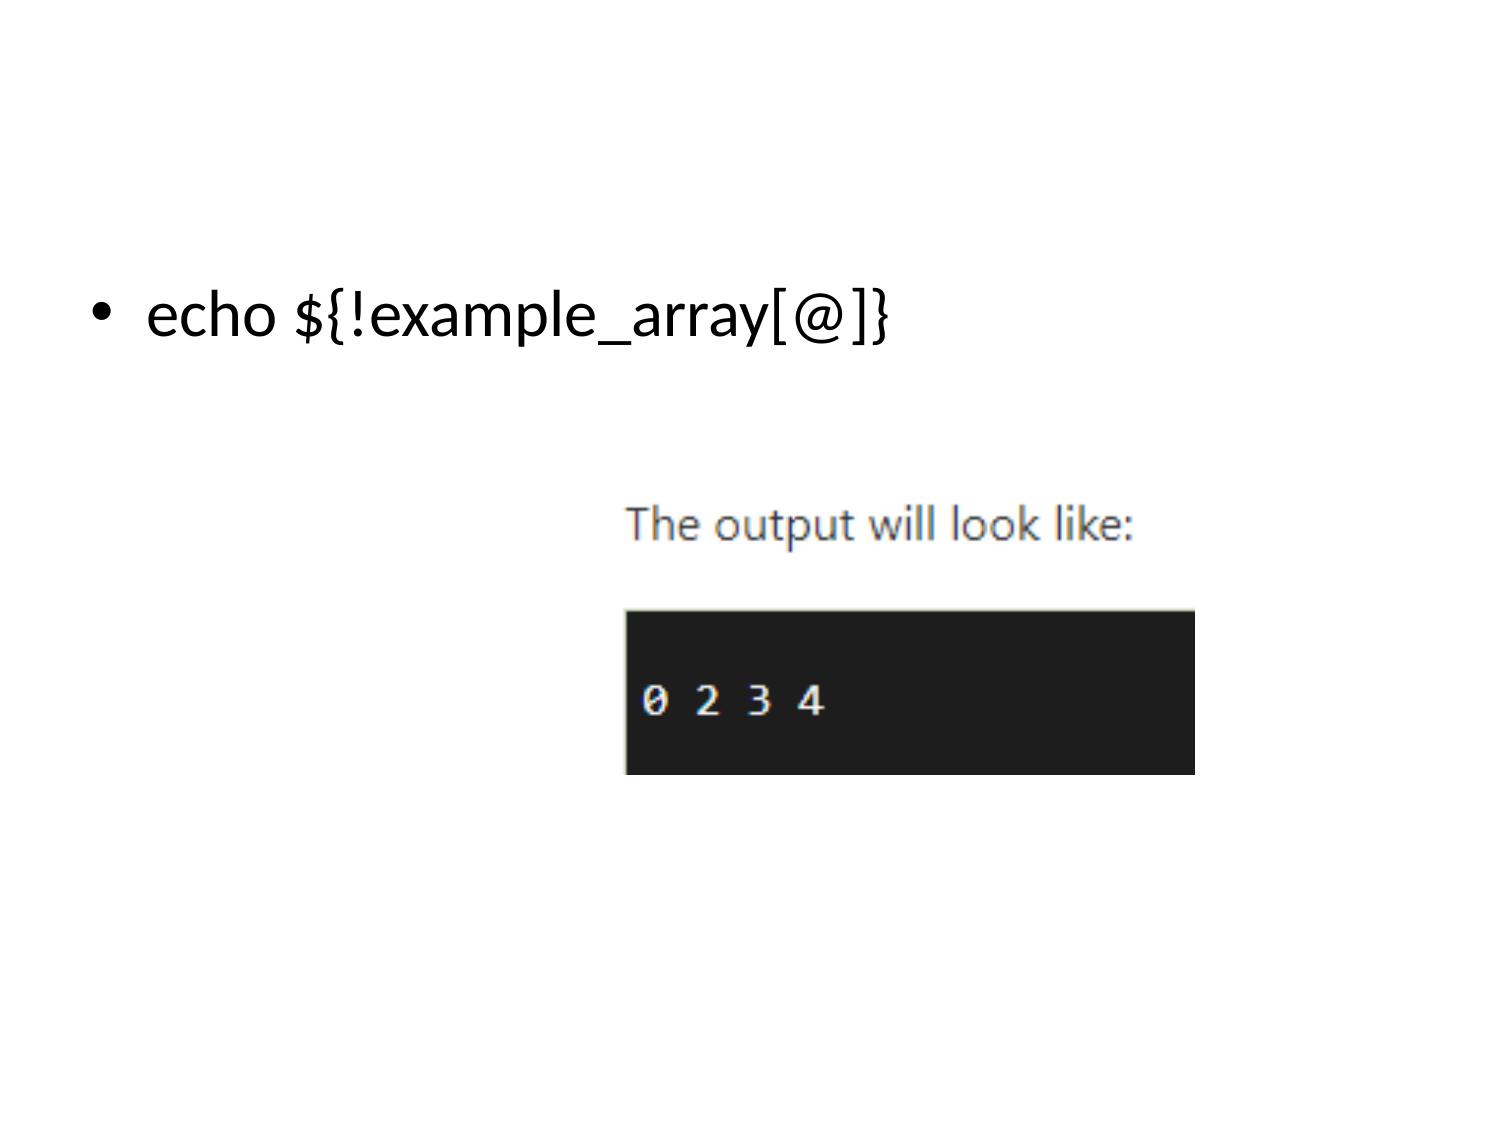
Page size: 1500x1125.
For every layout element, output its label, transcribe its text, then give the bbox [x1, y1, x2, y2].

list echo ${!example_array[@]} [75, 262, 1425, 1005]
picture [589, 485, 1195, 776]
